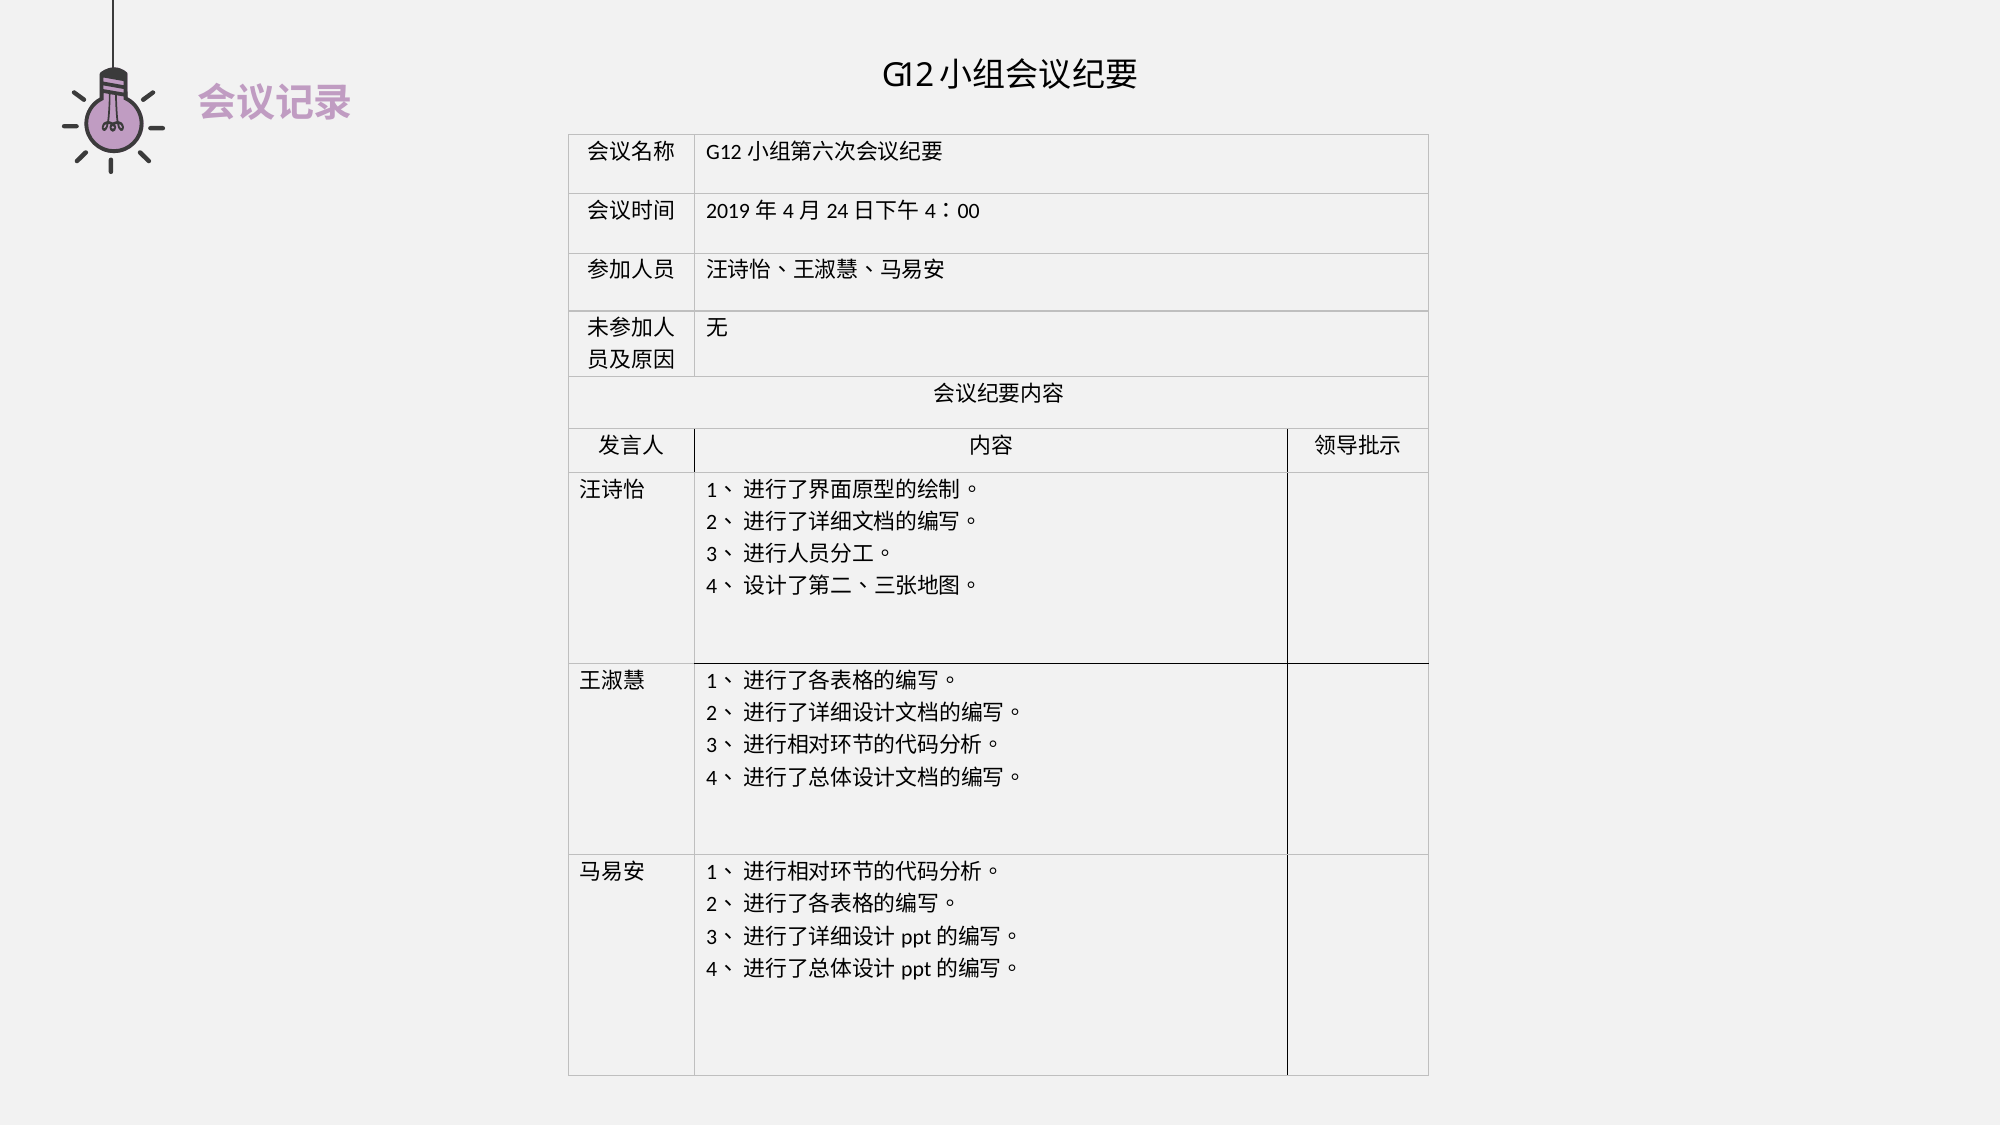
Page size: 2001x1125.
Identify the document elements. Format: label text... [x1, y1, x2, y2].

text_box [549, 42, 1448, 1081]
text_box 会议记录 [182, 70, 368, 132]
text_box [61, 0, 166, 175]
